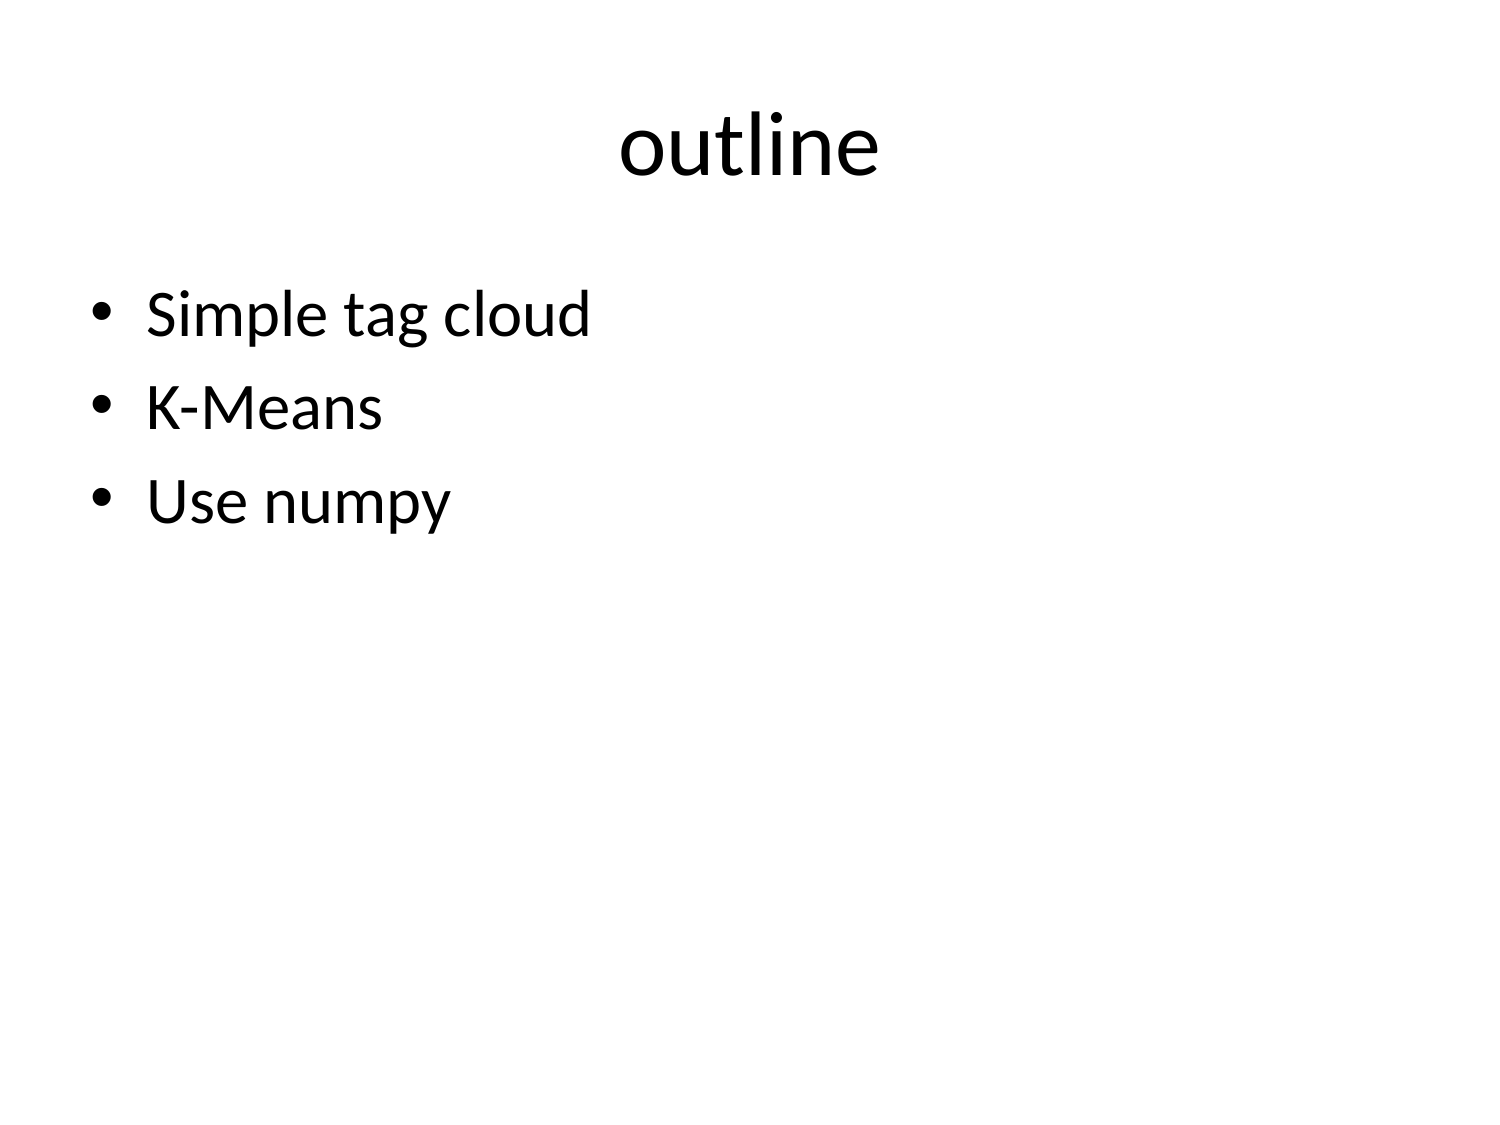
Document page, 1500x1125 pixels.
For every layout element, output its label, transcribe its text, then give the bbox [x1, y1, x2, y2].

list Simple tag cloud K-Means Use numpy [75, 262, 1425, 1005]
title outline [75, 45, 1425, 233]
